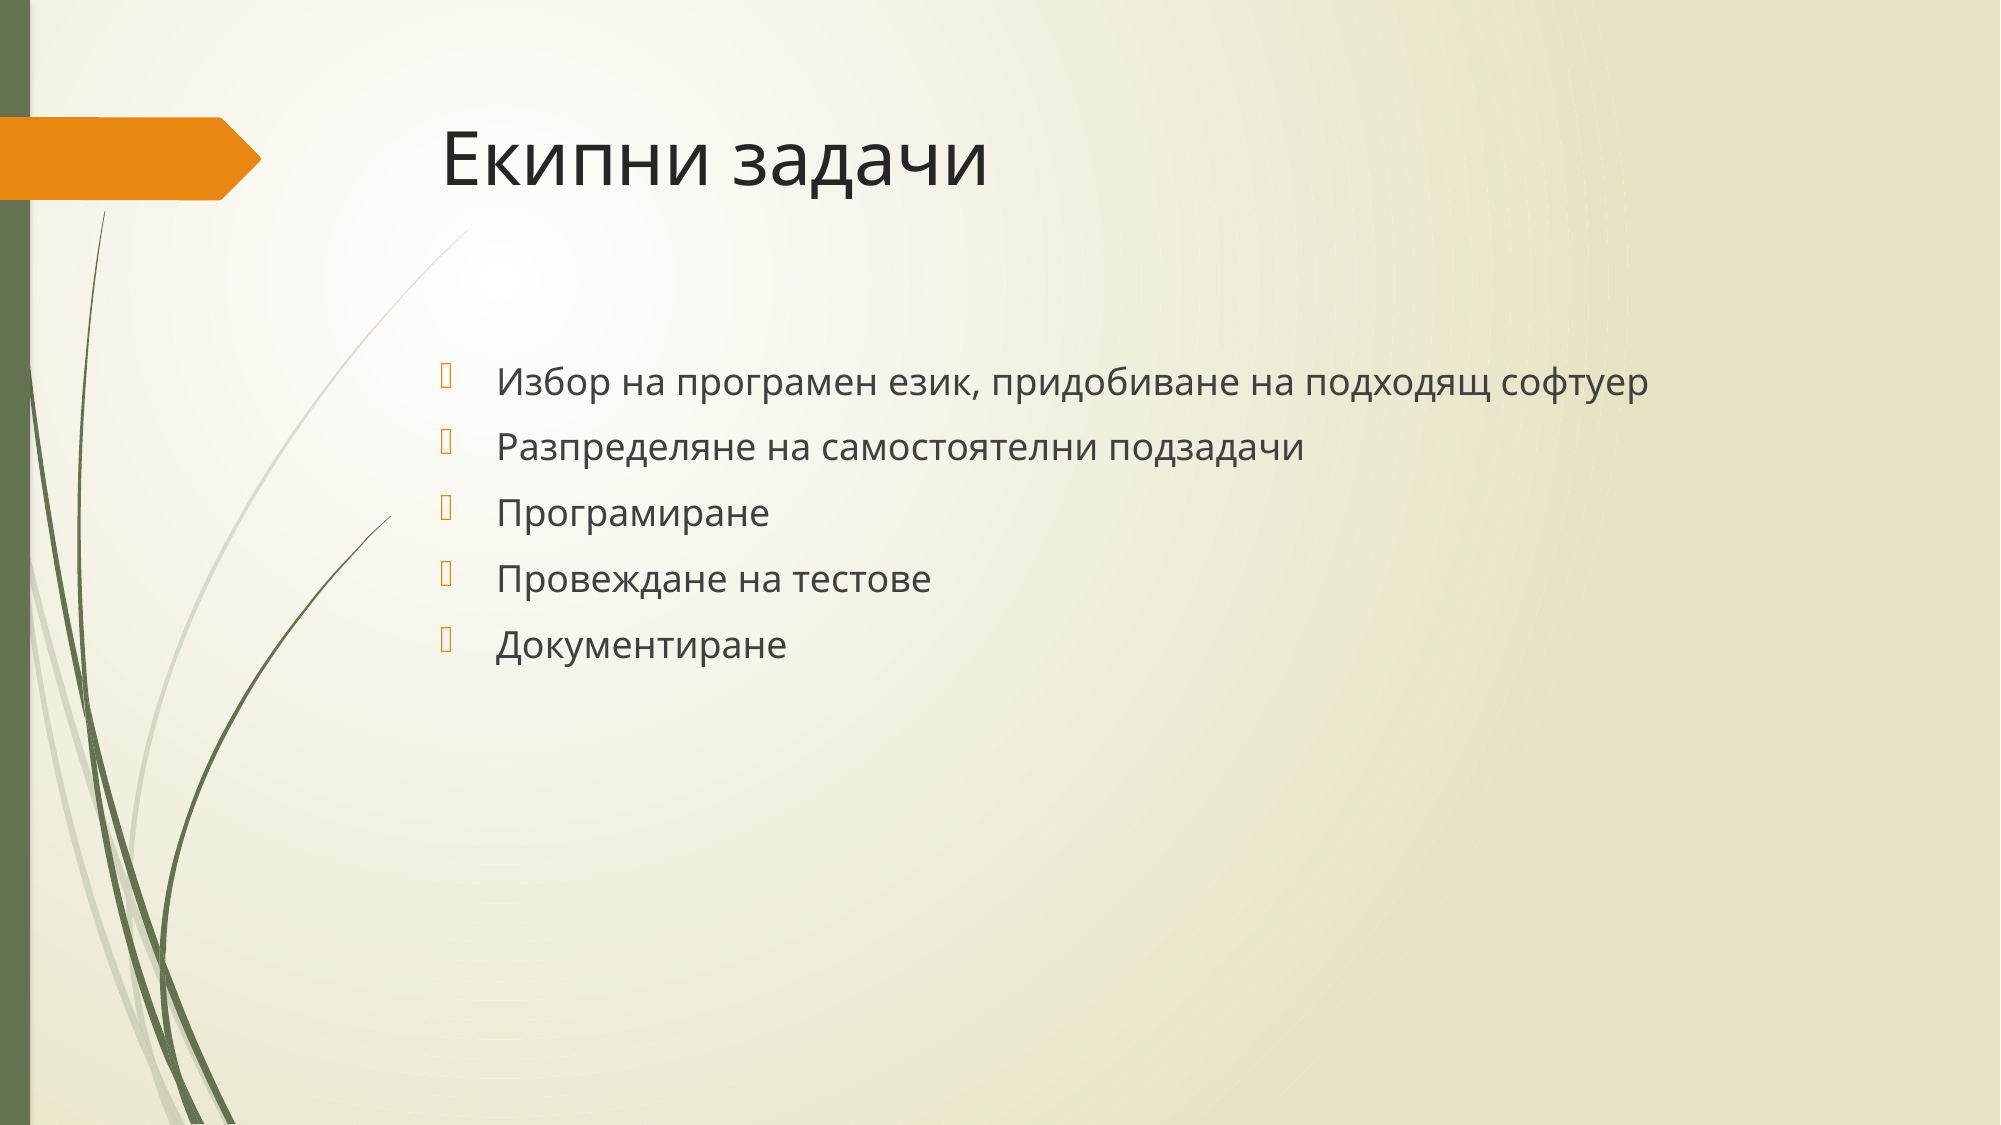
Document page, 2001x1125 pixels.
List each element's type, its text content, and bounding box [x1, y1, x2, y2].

title Екипни задачи [425, 102, 1888, 313]
list Избор на програмен език, придобиване на подходящ софтуер Разпределяне на самостоятелни подзадачи Програмиране Провеждане на тестове Документиране [424, 350, 1888, 970]
